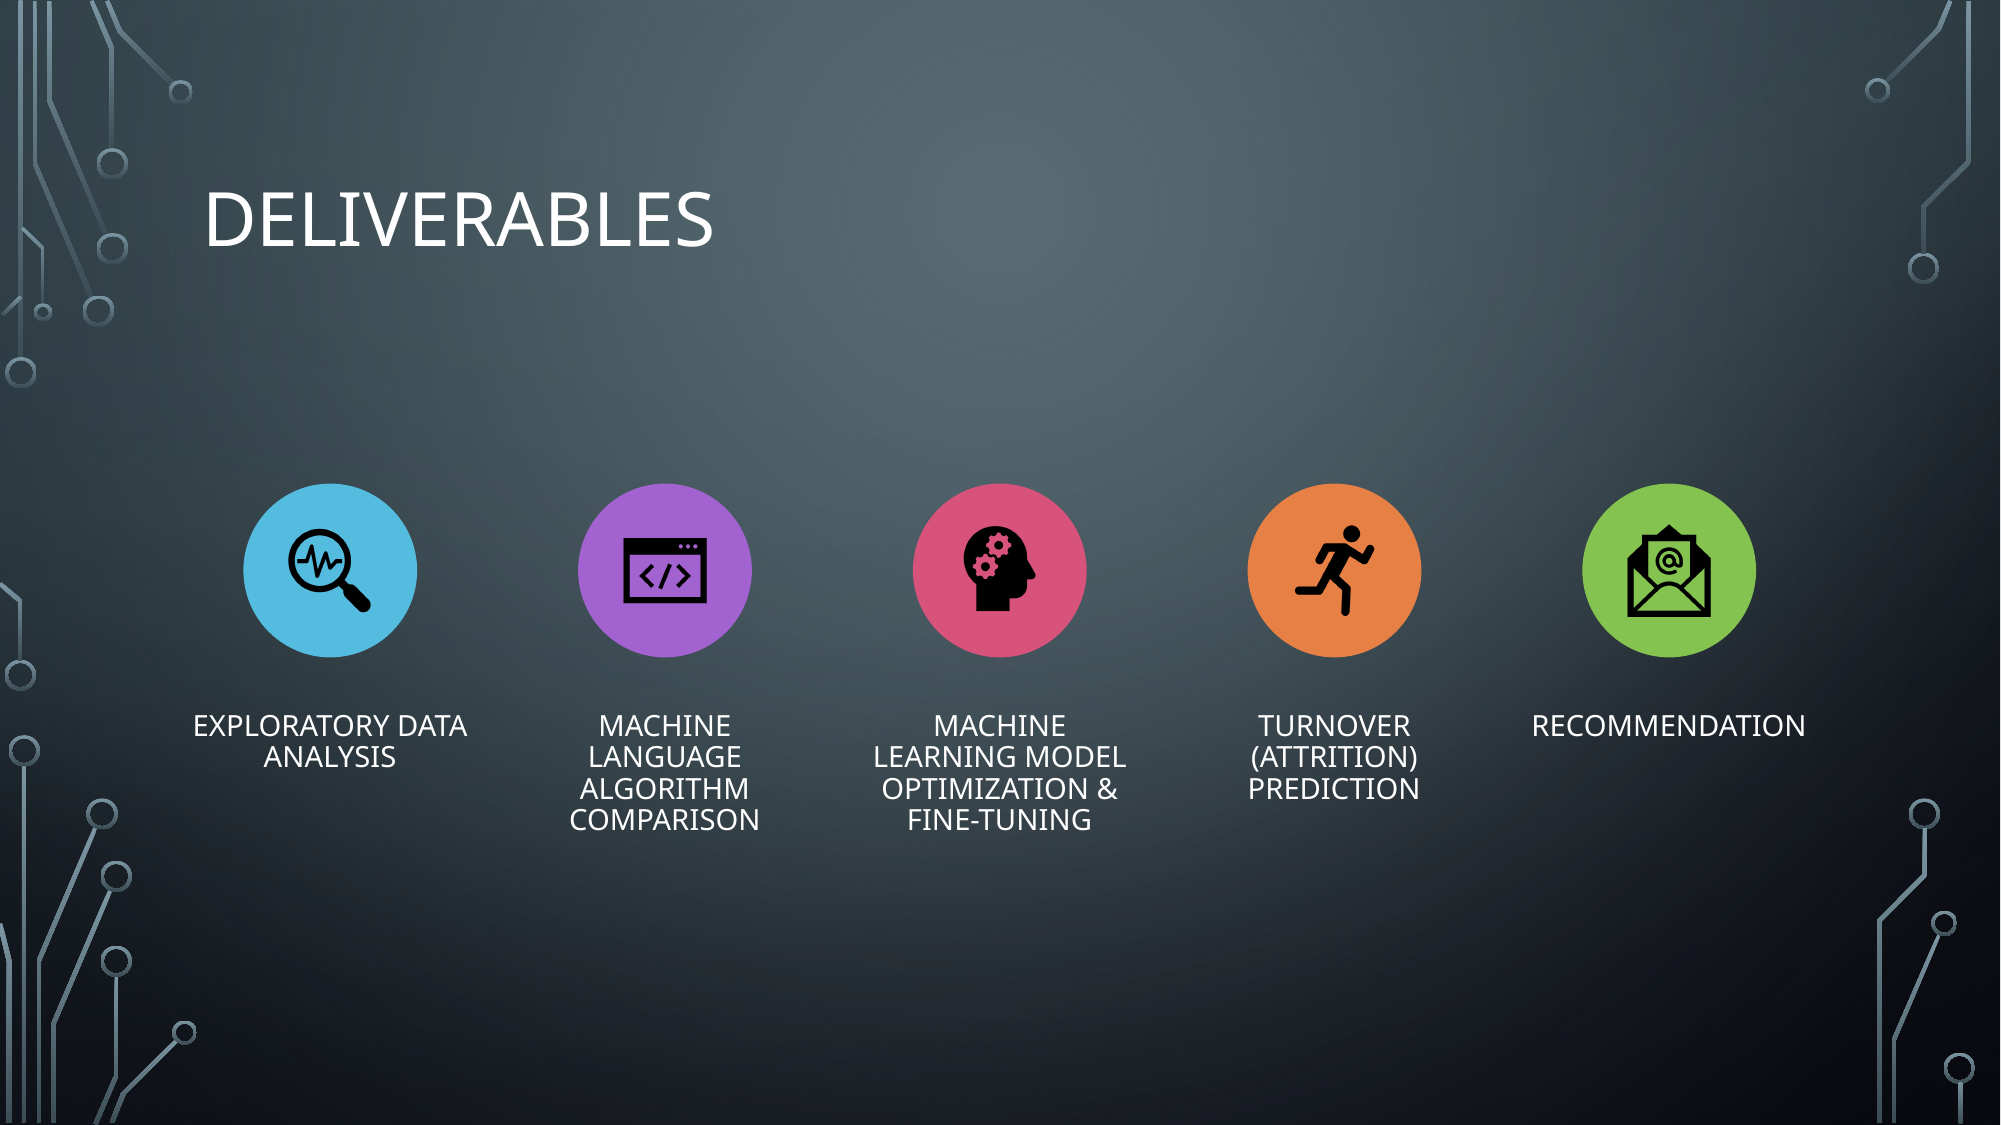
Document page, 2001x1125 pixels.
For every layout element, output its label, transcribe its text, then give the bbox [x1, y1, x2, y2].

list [186, 396, 1813, 913]
title Deliverables [187, 101, 1813, 344]
